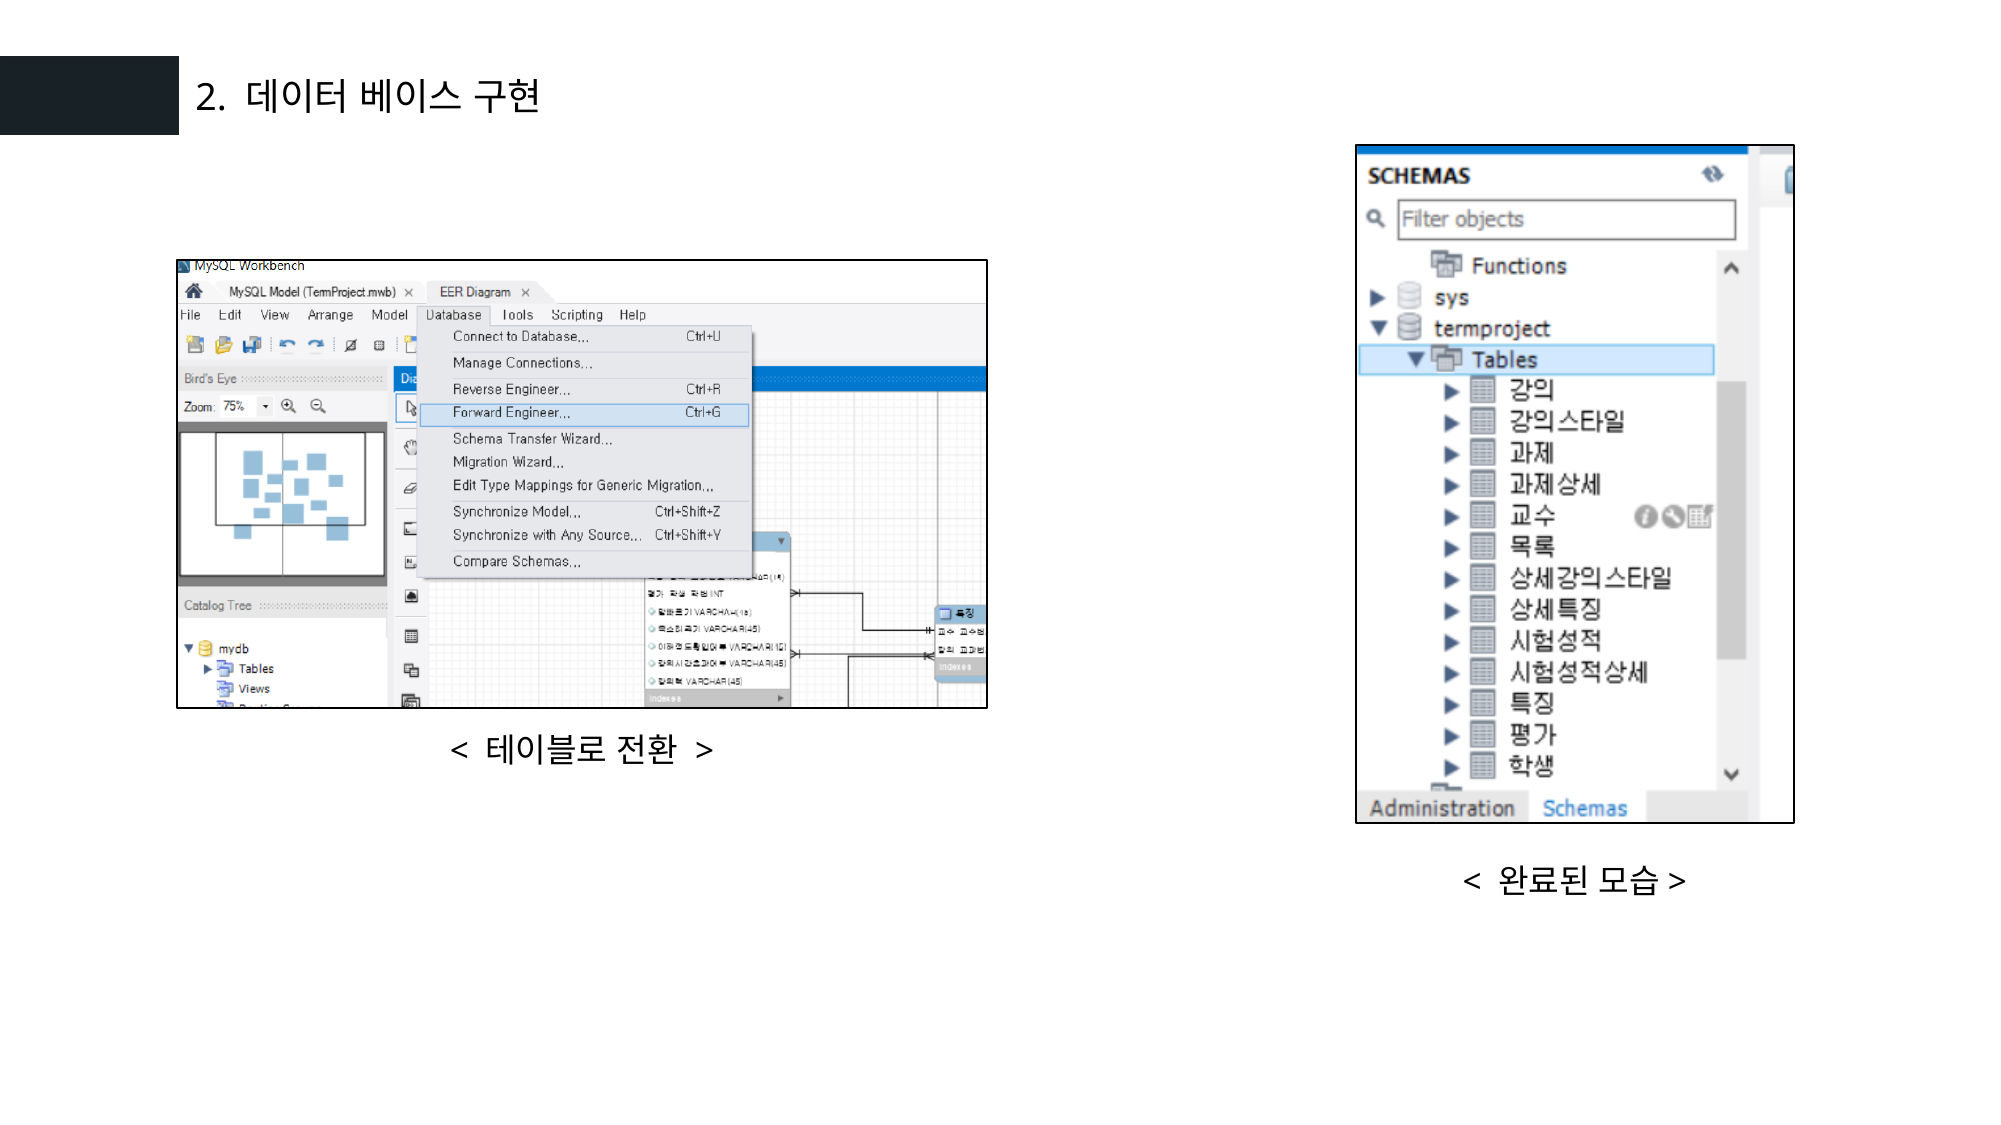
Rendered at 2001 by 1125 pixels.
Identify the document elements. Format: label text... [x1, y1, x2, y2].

picture [177, 260, 986, 708]
picture [1356, 145, 1793, 823]
text_box 2. 데이터 베이스 구현 [177, 65, 571, 125]
text_box < 완료된 모습> [1356, 852, 1793, 908]
text_box [0, 56, 179, 135]
text_box < 테이블로 전환 > [174, 722, 989, 777]
